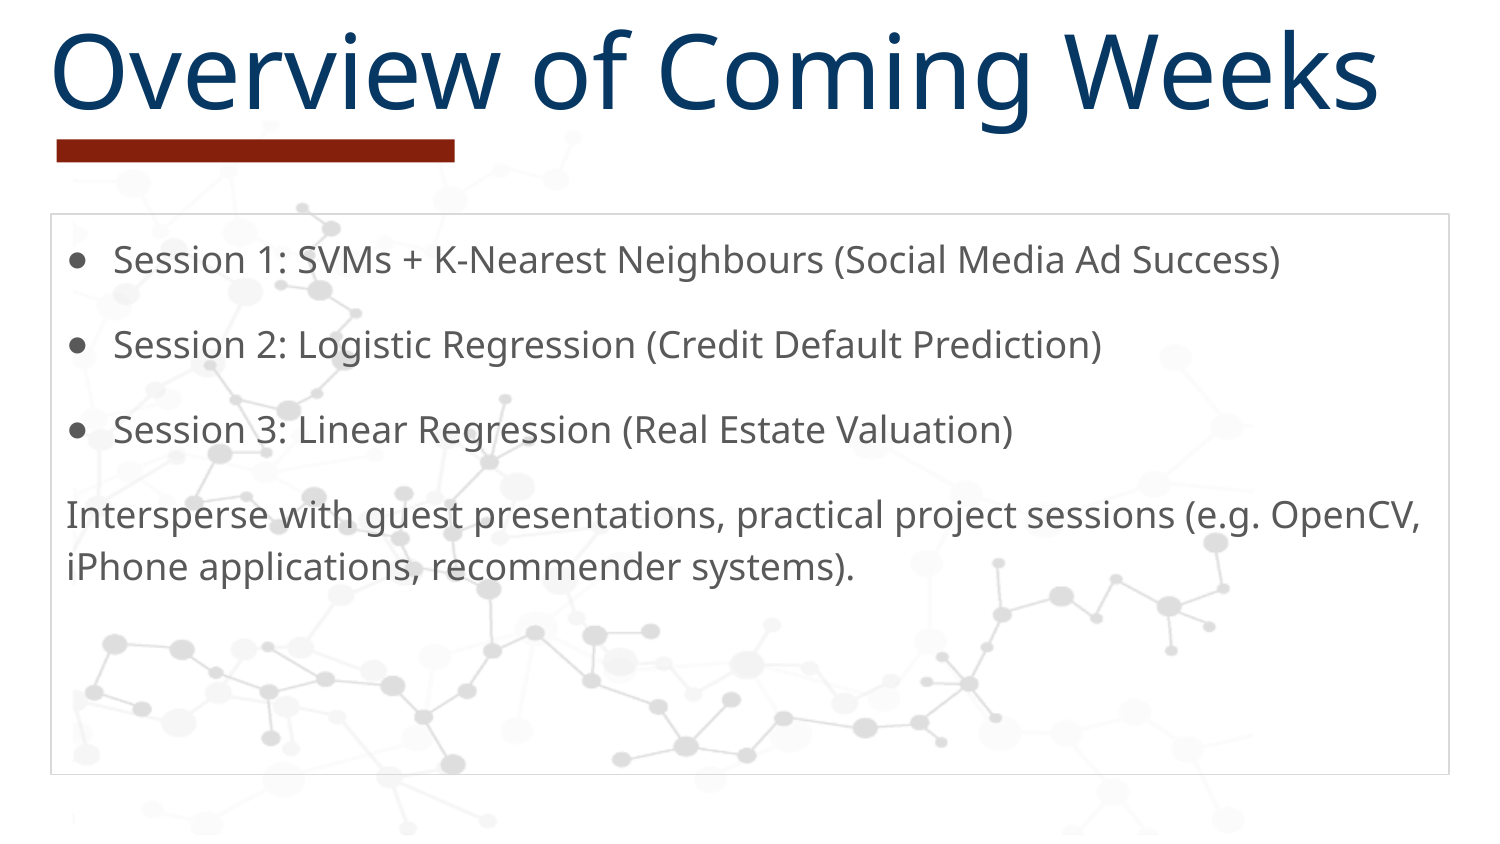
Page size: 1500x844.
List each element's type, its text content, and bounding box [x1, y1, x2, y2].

picture [184, 0, 1141, 844]
text_box Overview of Coming Weeks [33, 0, 179, 177]
list Session 1: SVMs + K-Nearest Neighbours (Social Media Ad Success) Session 2: Logistic Regression (Credit Default Prediction) Session 3: Linear Regression (Real Estate Valuation) Intersperse with guest presentations, practical project sessions (e.g. OpenCV, iPhone applications, recommender systems). [51, 214, 179, 775]
text_box Overview of Coming Weeks [1144, 0, 1500, 177]
list Session 1: SVMs + K-Nearest Neighbours (Social Media Ad Success) Session 2: Logistic Regression (Credit Default Prediction) Session 3: Linear Regression (Real Estate Valuation) Intersperse with guest presentations, practical project sessions (e.g. OpenCV, iPhone applications, recommender systems). [1144, 214, 1449, 775]
text_box [56, 139, 179, 163]
